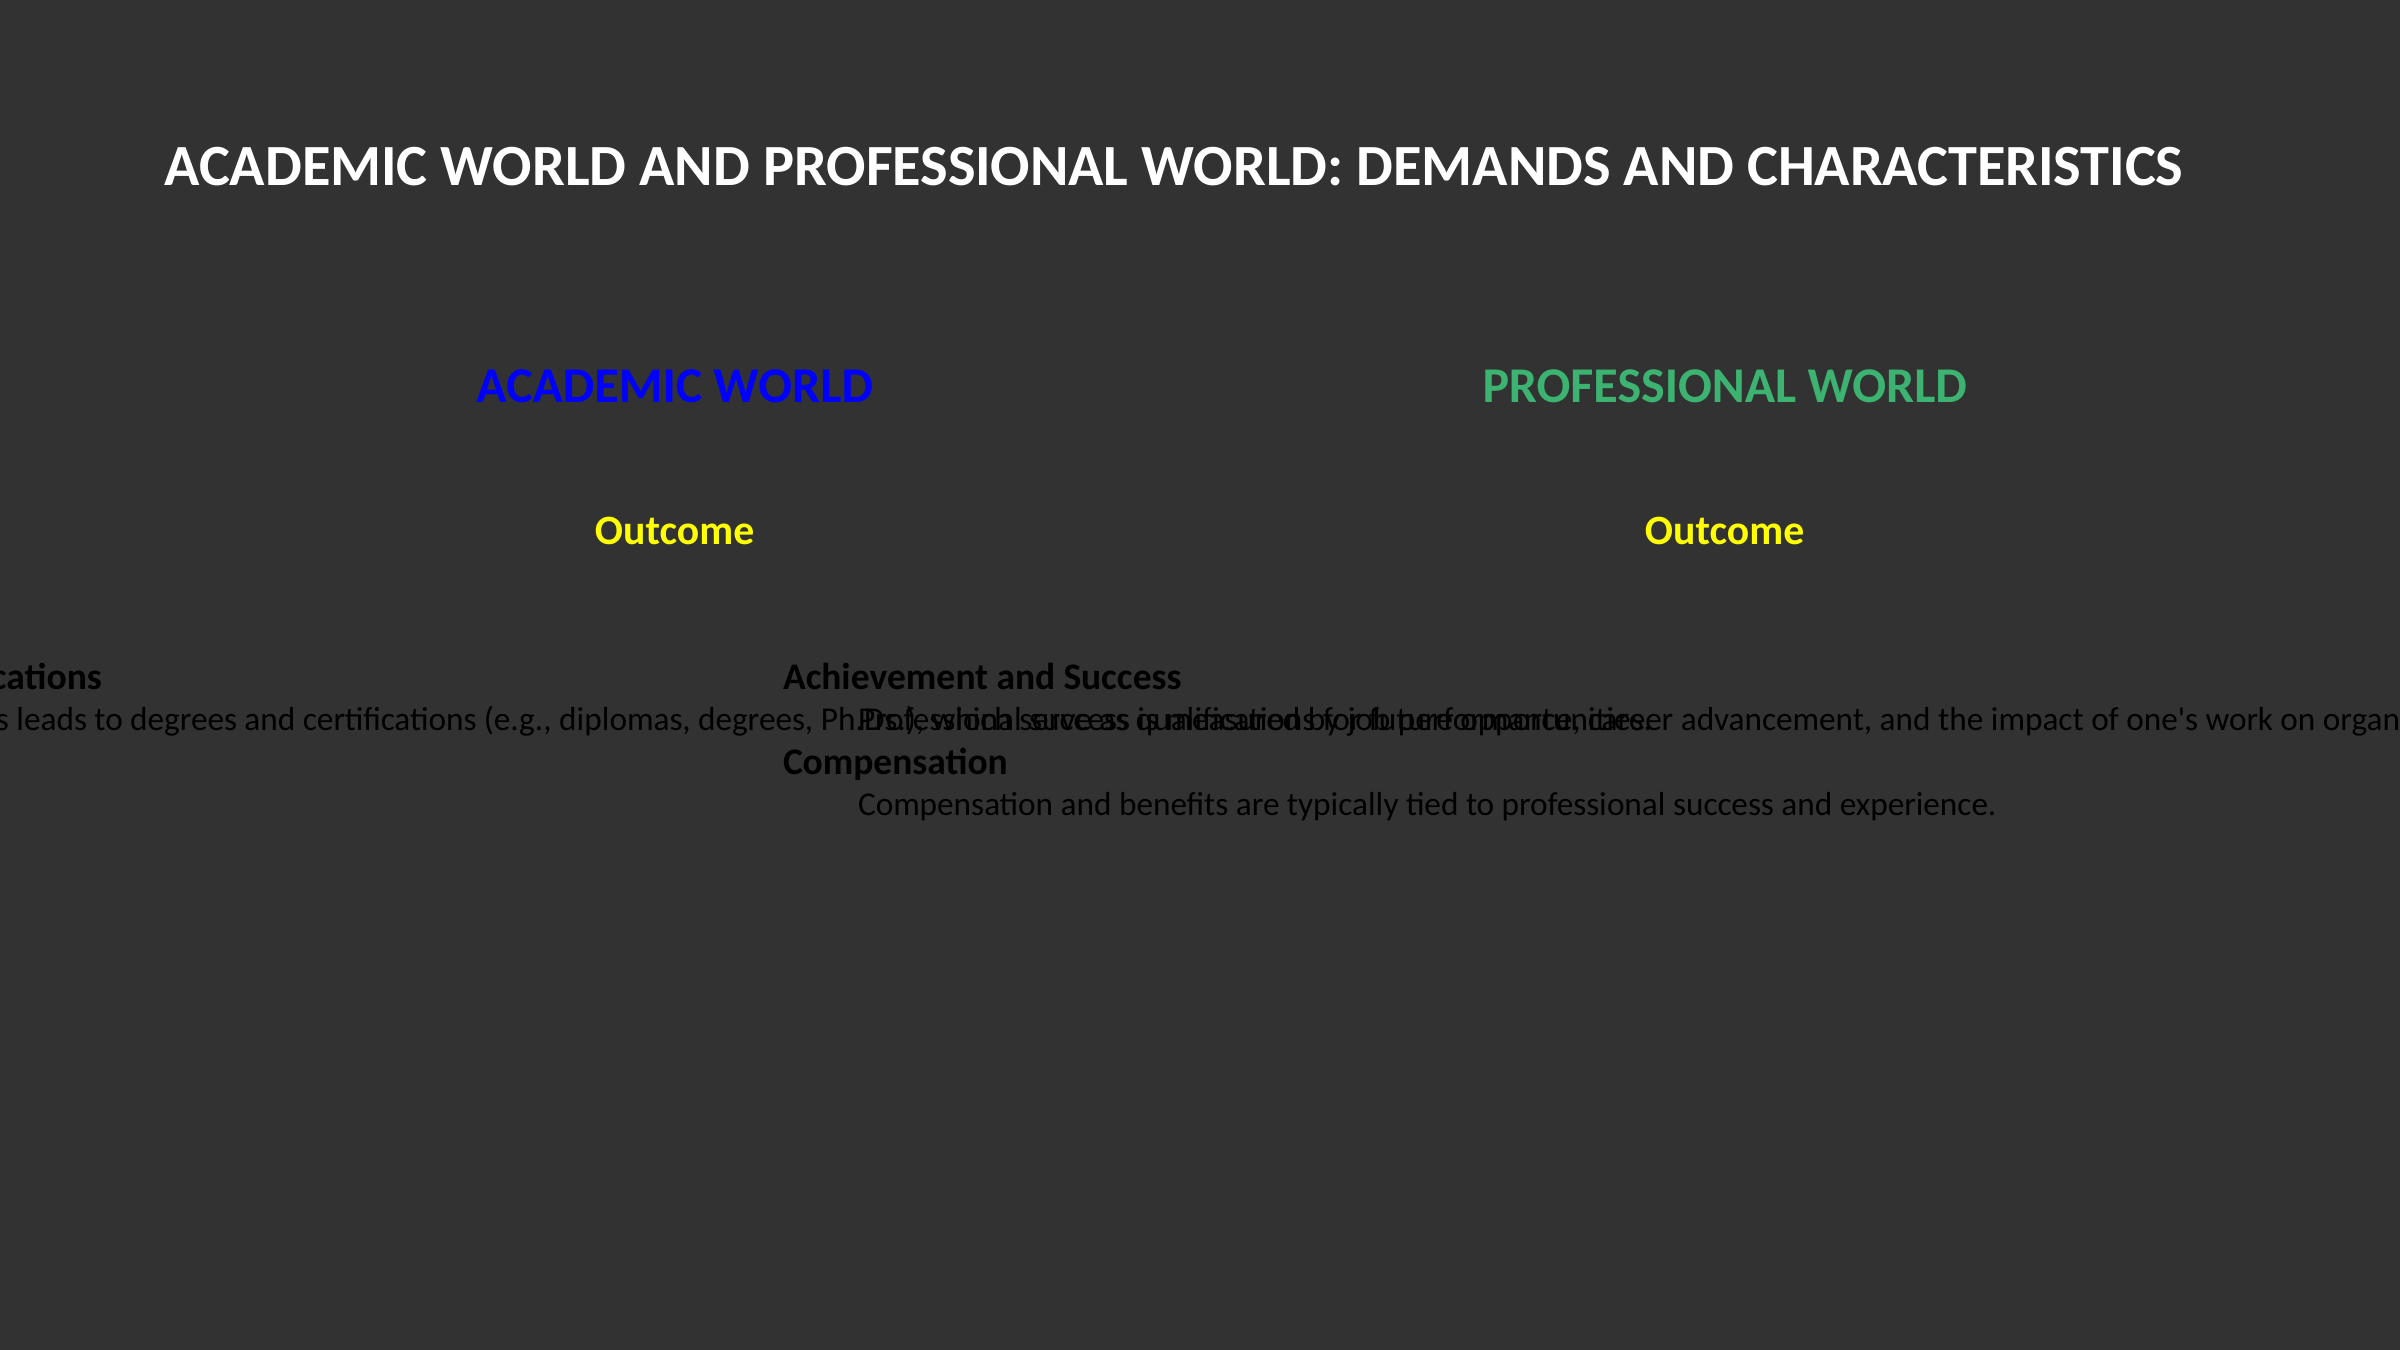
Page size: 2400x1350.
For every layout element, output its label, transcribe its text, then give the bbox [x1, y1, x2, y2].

text_box PROFESSIONAL WORLD [1467, 299, 1983, 420]
text_box Degrees and Certifications Academic success leads to degrees and certifications (e.g., diplomas, degrees, Ph.Ds.), which serve as qualifications for future opportunities. [0, 599, 768, 745]
text_box ACADEMIC WORLD AND PROFESSIONAL WORLD: DEMANDS AND CHARACTERISTICS [149, 75, 2250, 205]
text_box Achievement and Success Professional success is measured by job performance, career advancement, and the impact of one's work on organizations and clients. Compensation Compensation and benefits are typically tied to professional success and experience. [768, 599, 2400, 830]
text_box Outcome [1630, 449, 1820, 560]
text_box Outcome [580, 449, 770, 560]
text_box ACADEMIC WORLD [461, 299, 889, 420]
